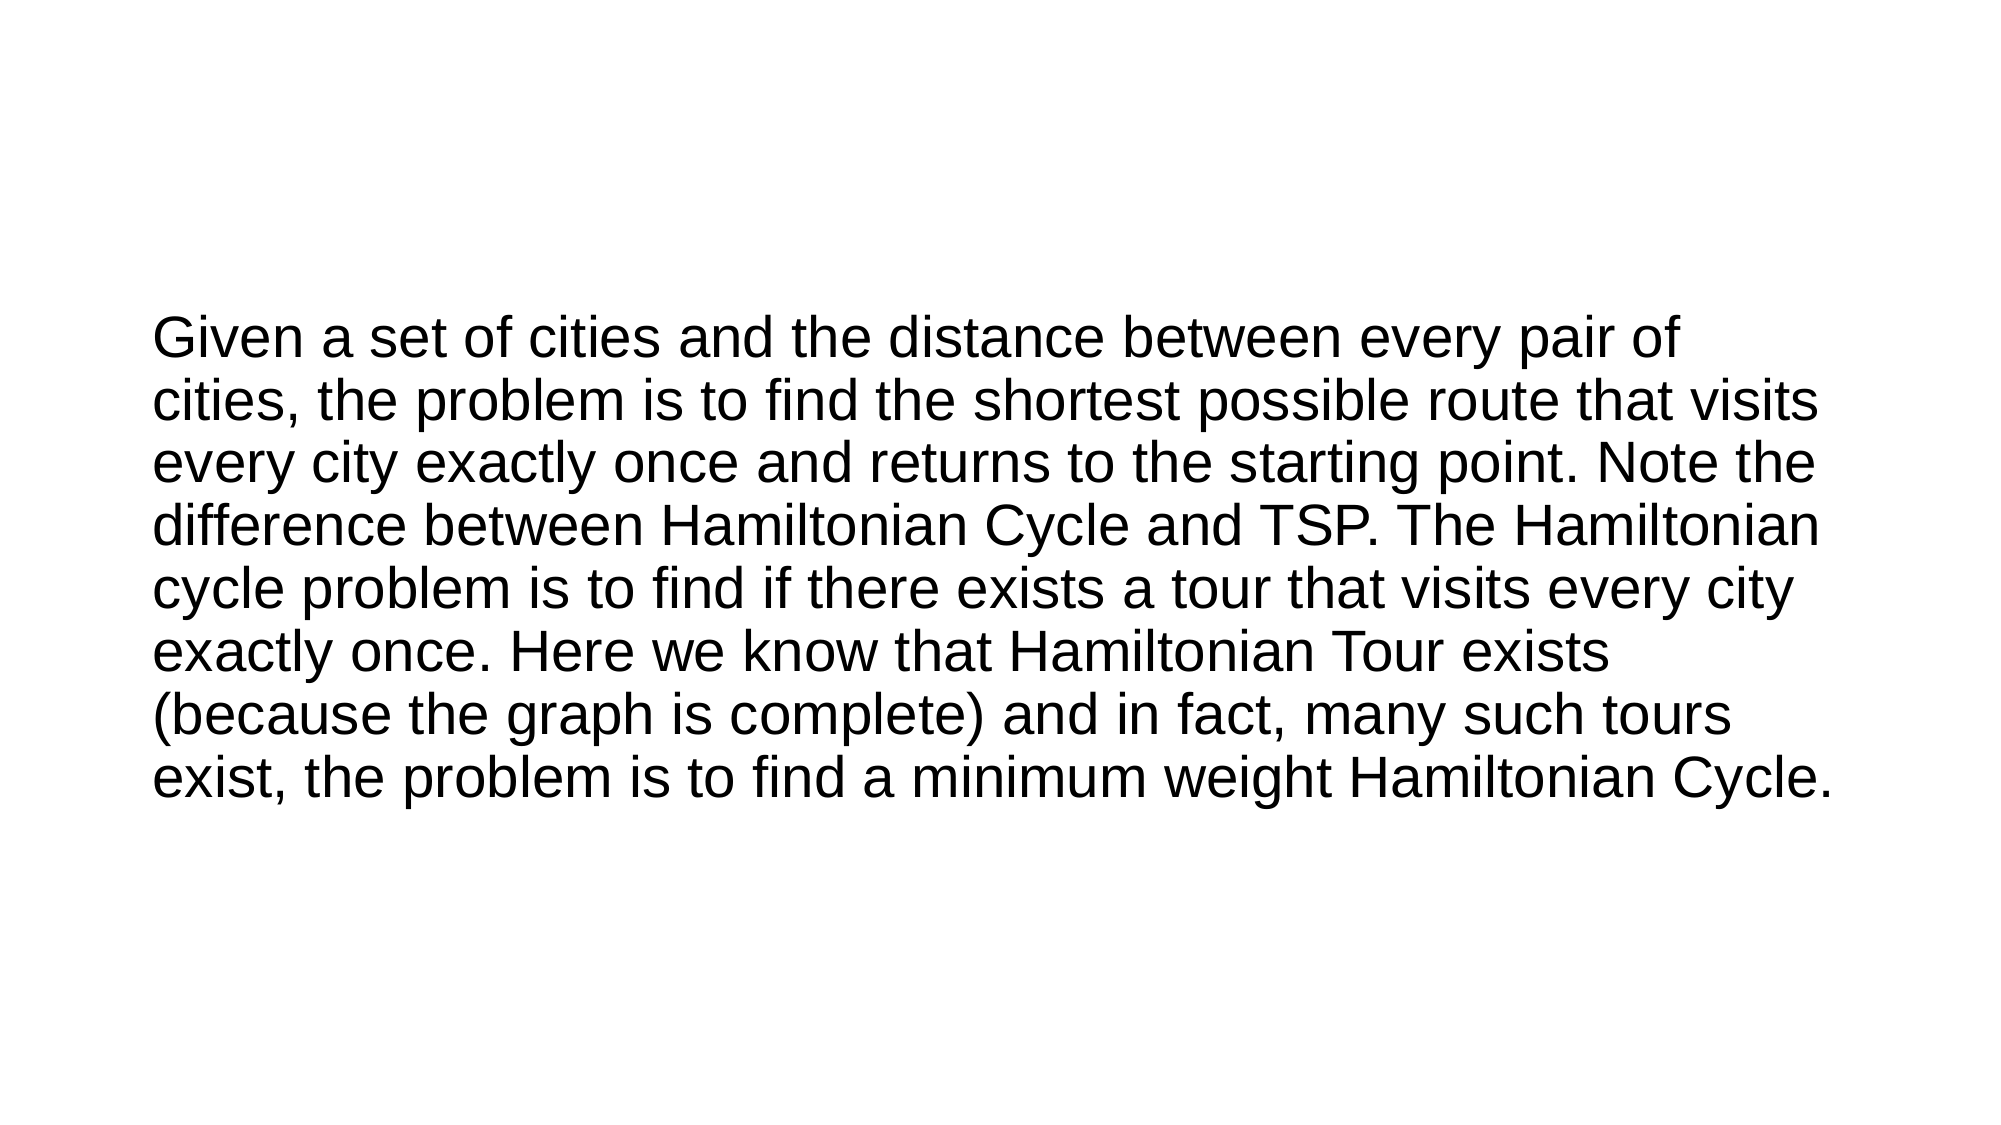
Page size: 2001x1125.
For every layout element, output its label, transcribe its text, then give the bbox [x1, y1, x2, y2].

list Given a set of cities and the distance between every pair of cities, the problem is to find the shortest possible route that visits every city exactly once and returns to the starting point. Note the difference between Hamiltonian Cycle and TSP. The Hamiltonian cycle problem is to find if there exists a tour that visits every city exactly once. Here we know that Hamiltonian Tour exists (because the graph is complete) and in fact, many such tours exist, the problem is to find a minimum weight Hamiltonian Cycle. [137, 299, 1863, 1014]
